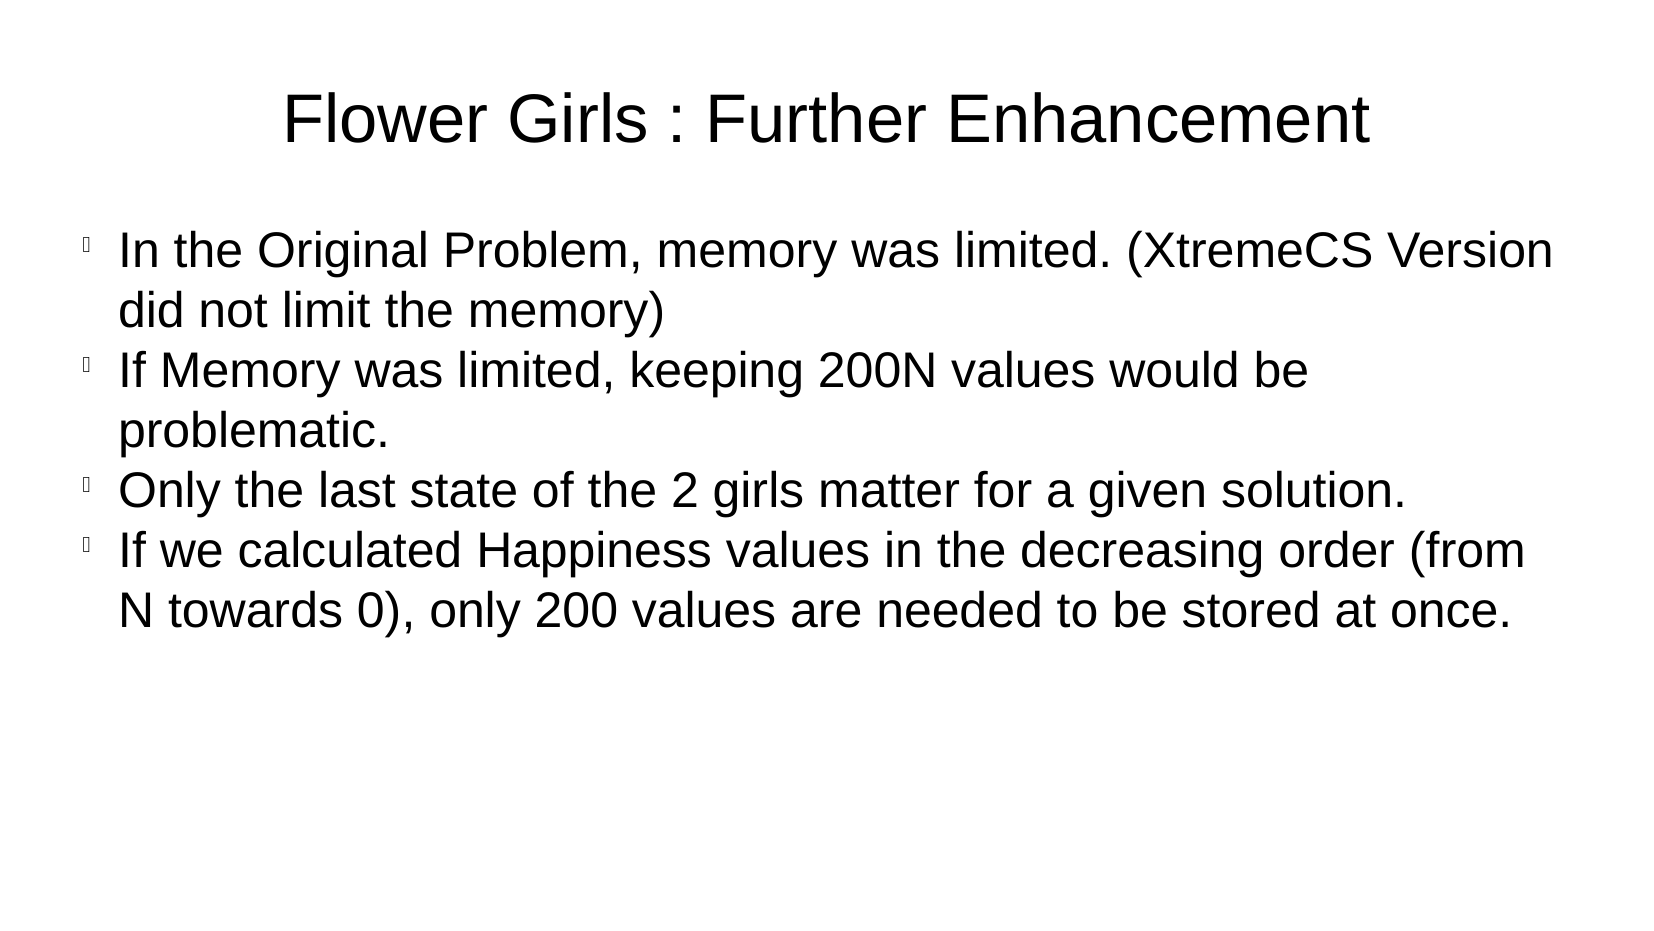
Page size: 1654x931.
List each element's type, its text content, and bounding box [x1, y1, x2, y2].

text_box In the Original Problem, memory was limited. (XtremeCS Version did not limit the memory) If Memory was limited, keeping 200N values would be problematic. Only the last state of the 2 girls matter for a given solution. If we calculated Happiness values in the decreasing order (from N towards 0), only 200 values are needed to be stored at once. [82, 217, 1571, 757]
text_box Flower Girls : Further Enhancement [82, 36, 1571, 193]
